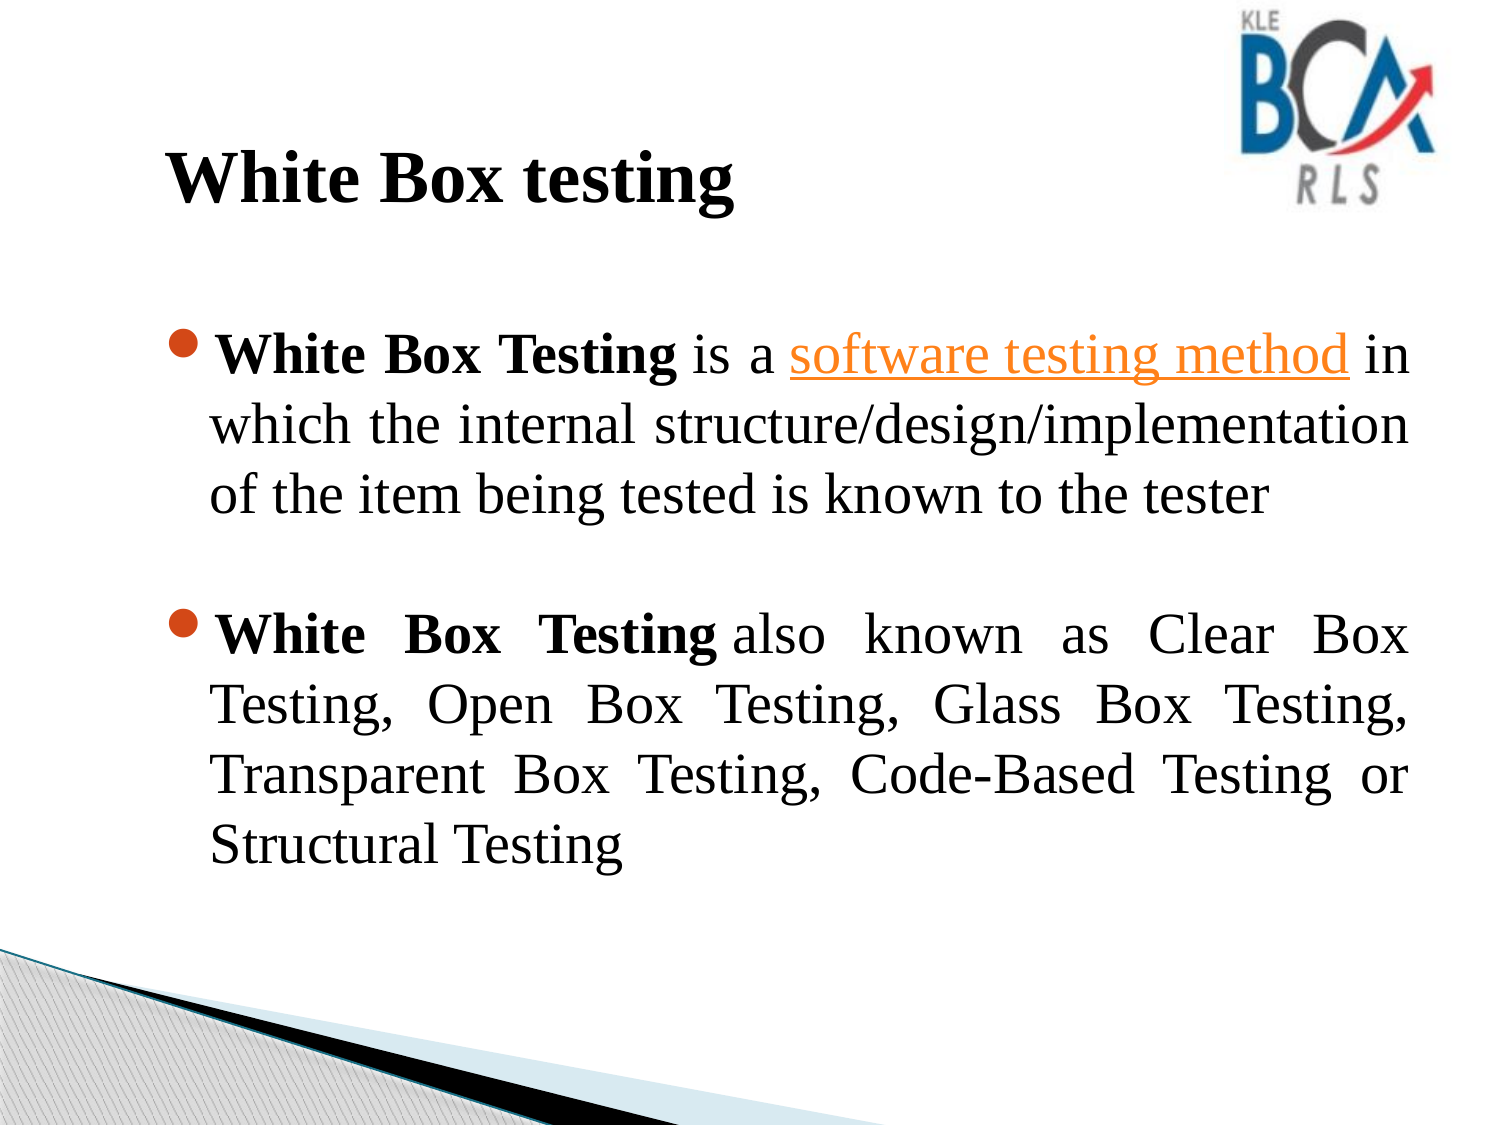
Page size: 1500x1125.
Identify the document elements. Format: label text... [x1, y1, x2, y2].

text_box White Box Testing is a software testing method in which the internal structure/design/implementation of the item being tested is known to the tester White Box Testing also known as Clear Box Testing, Open Box Testing, Glass Box Testing, Transparent Box Testing, Code-Based Testing or Structural Testing [150, 237, 1425, 988]
text_box White Box testing [150, 45, 1225, 233]
picture [1224, 0, 1455, 223]
